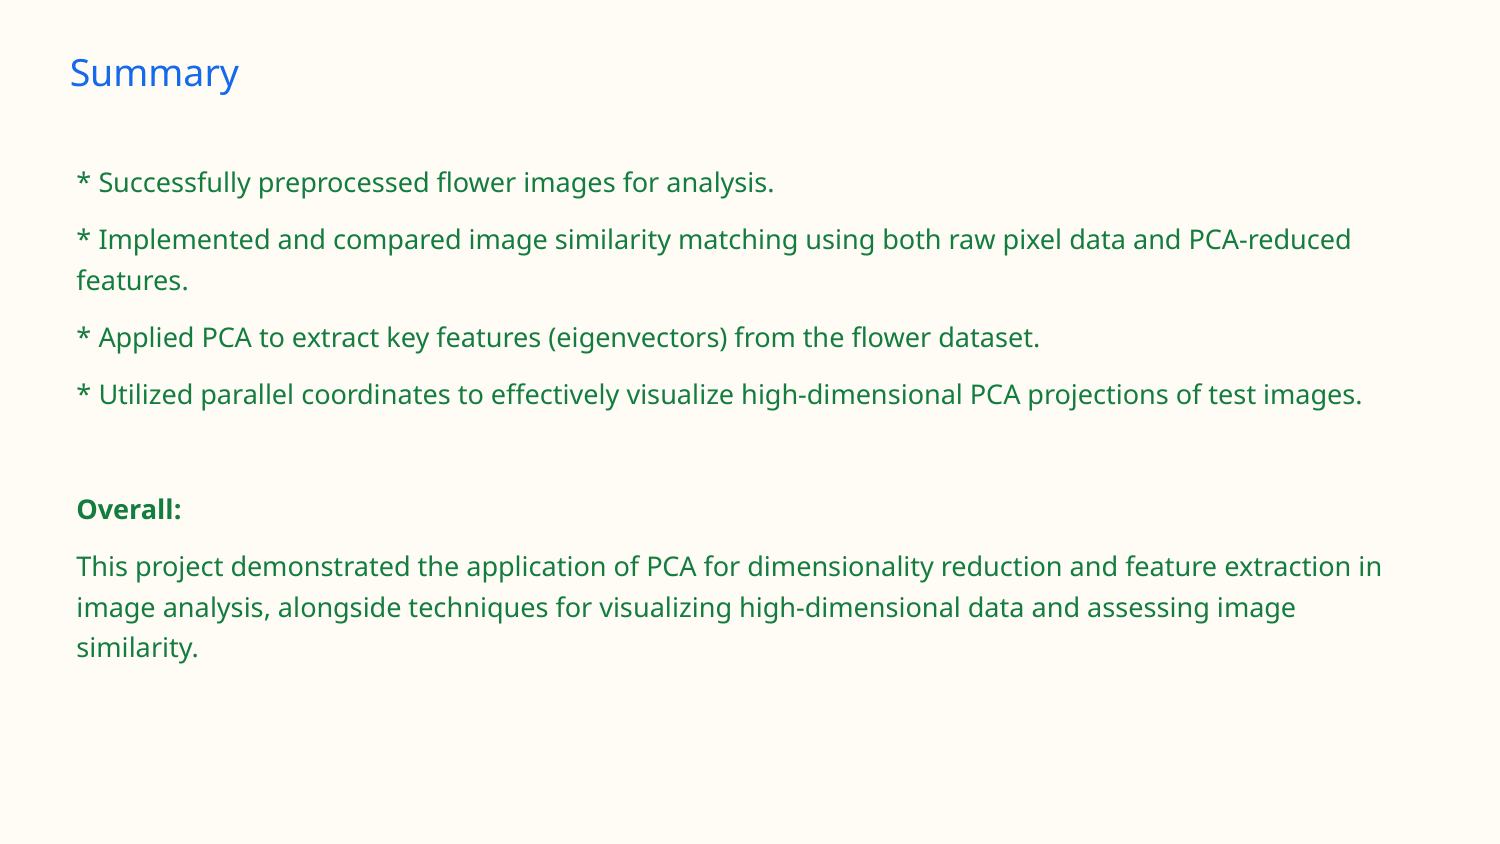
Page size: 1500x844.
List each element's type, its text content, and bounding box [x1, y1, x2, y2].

subtitle * Successfully preprocessed flower images for analysis. * Implemented and compared image similarity matching using both raw pixel data and PCA-reduced features. * Applied PCA to extract key features (eigenvectors) from the flower dataset. * Utilized parallel coordinates to effectively visualize high-dimensional PCA projections of test images. Overall: This project demonstrated the application of PCA for dimensionality reduction and feature extraction in image analysis, alongside techniques for visualizing high-dimensional data and assessing image similarity. [61, 142, 1410, 645]
subtitle Summary [54, 33, 277, 82]
